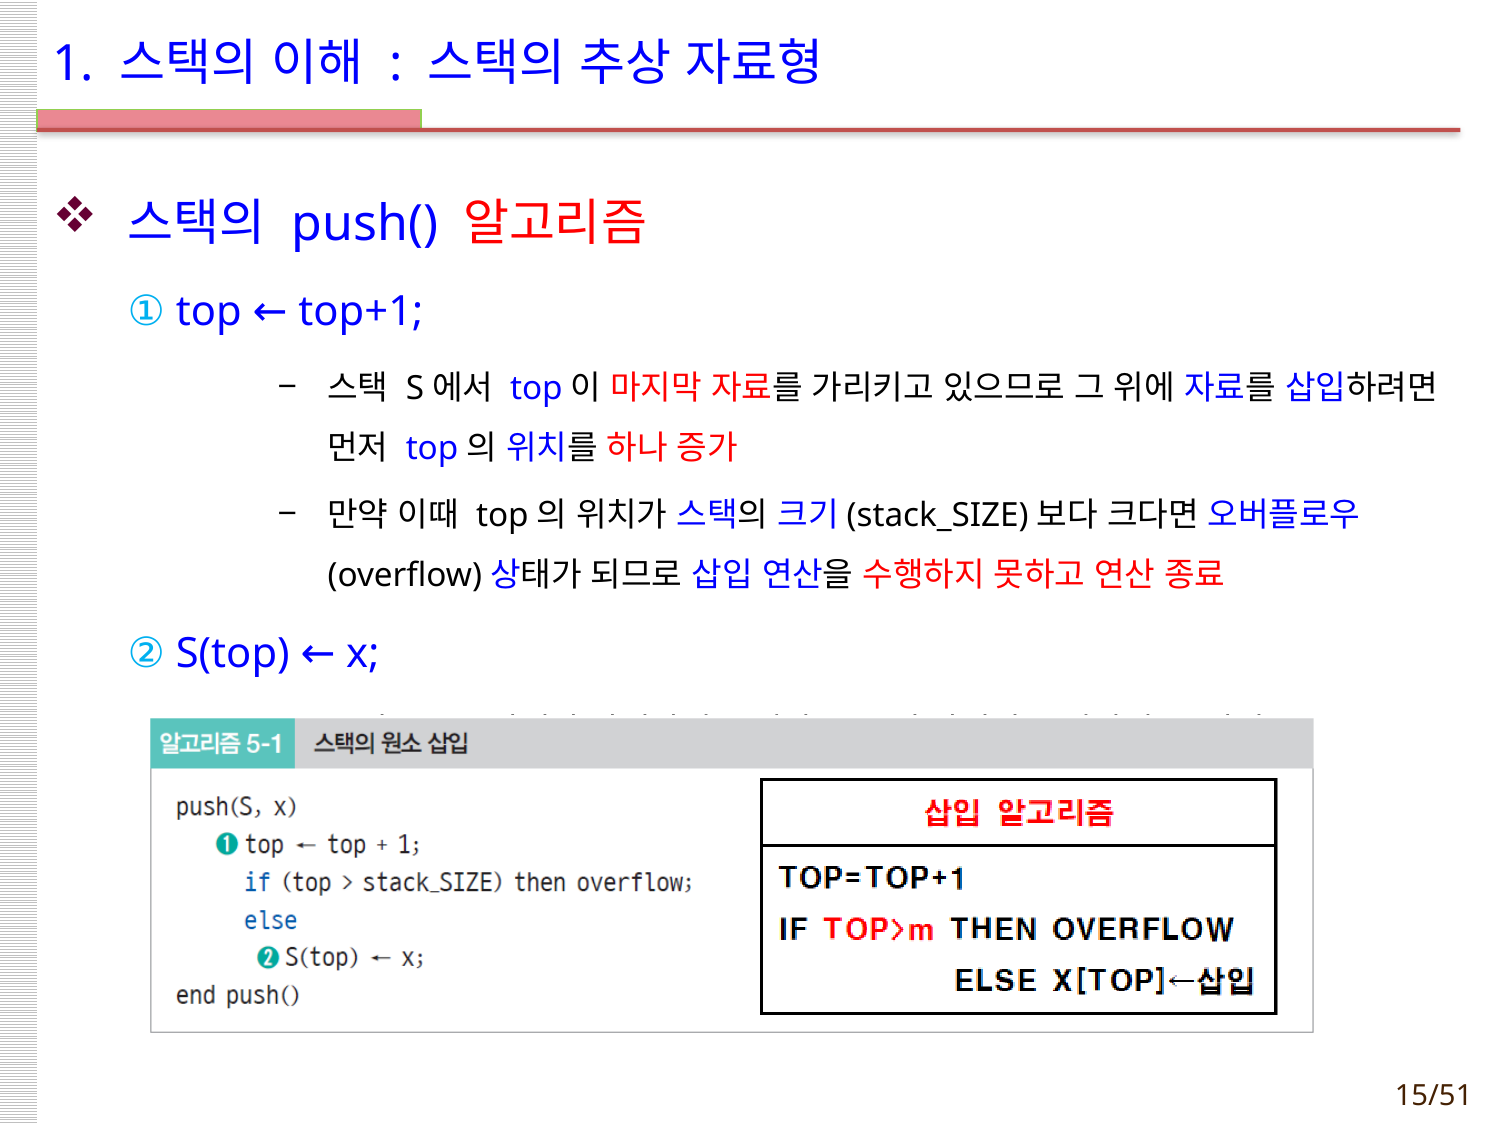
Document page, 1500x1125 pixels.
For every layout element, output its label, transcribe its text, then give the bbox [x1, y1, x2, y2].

title 1. 스택의 이해 : 스택의 추상 자료형 [37, 13, 1278, 109]
picture [147, 715, 1318, 1035]
list 스택의 push() 알고리즘 ① top ← top+1; 스택 S에서 top이 마지막 자료를 가리키고 있으므로 그 위에 자료를 삽입하려면 먼저 top의 위치를 하나 증가 만약 이때 top의 위치가 스택의 크기(stack_SIZE)보다 크다면 오버플로우(overflow)상태가 되므로 삽입 연산을 수행하지 못하고 연산 종료 ② S(top) ← x; 오버플로우 상태가 아니라면 스택의 top이 가리키는 위치에 x 삽입 [37, 152, 1463, 1091]
